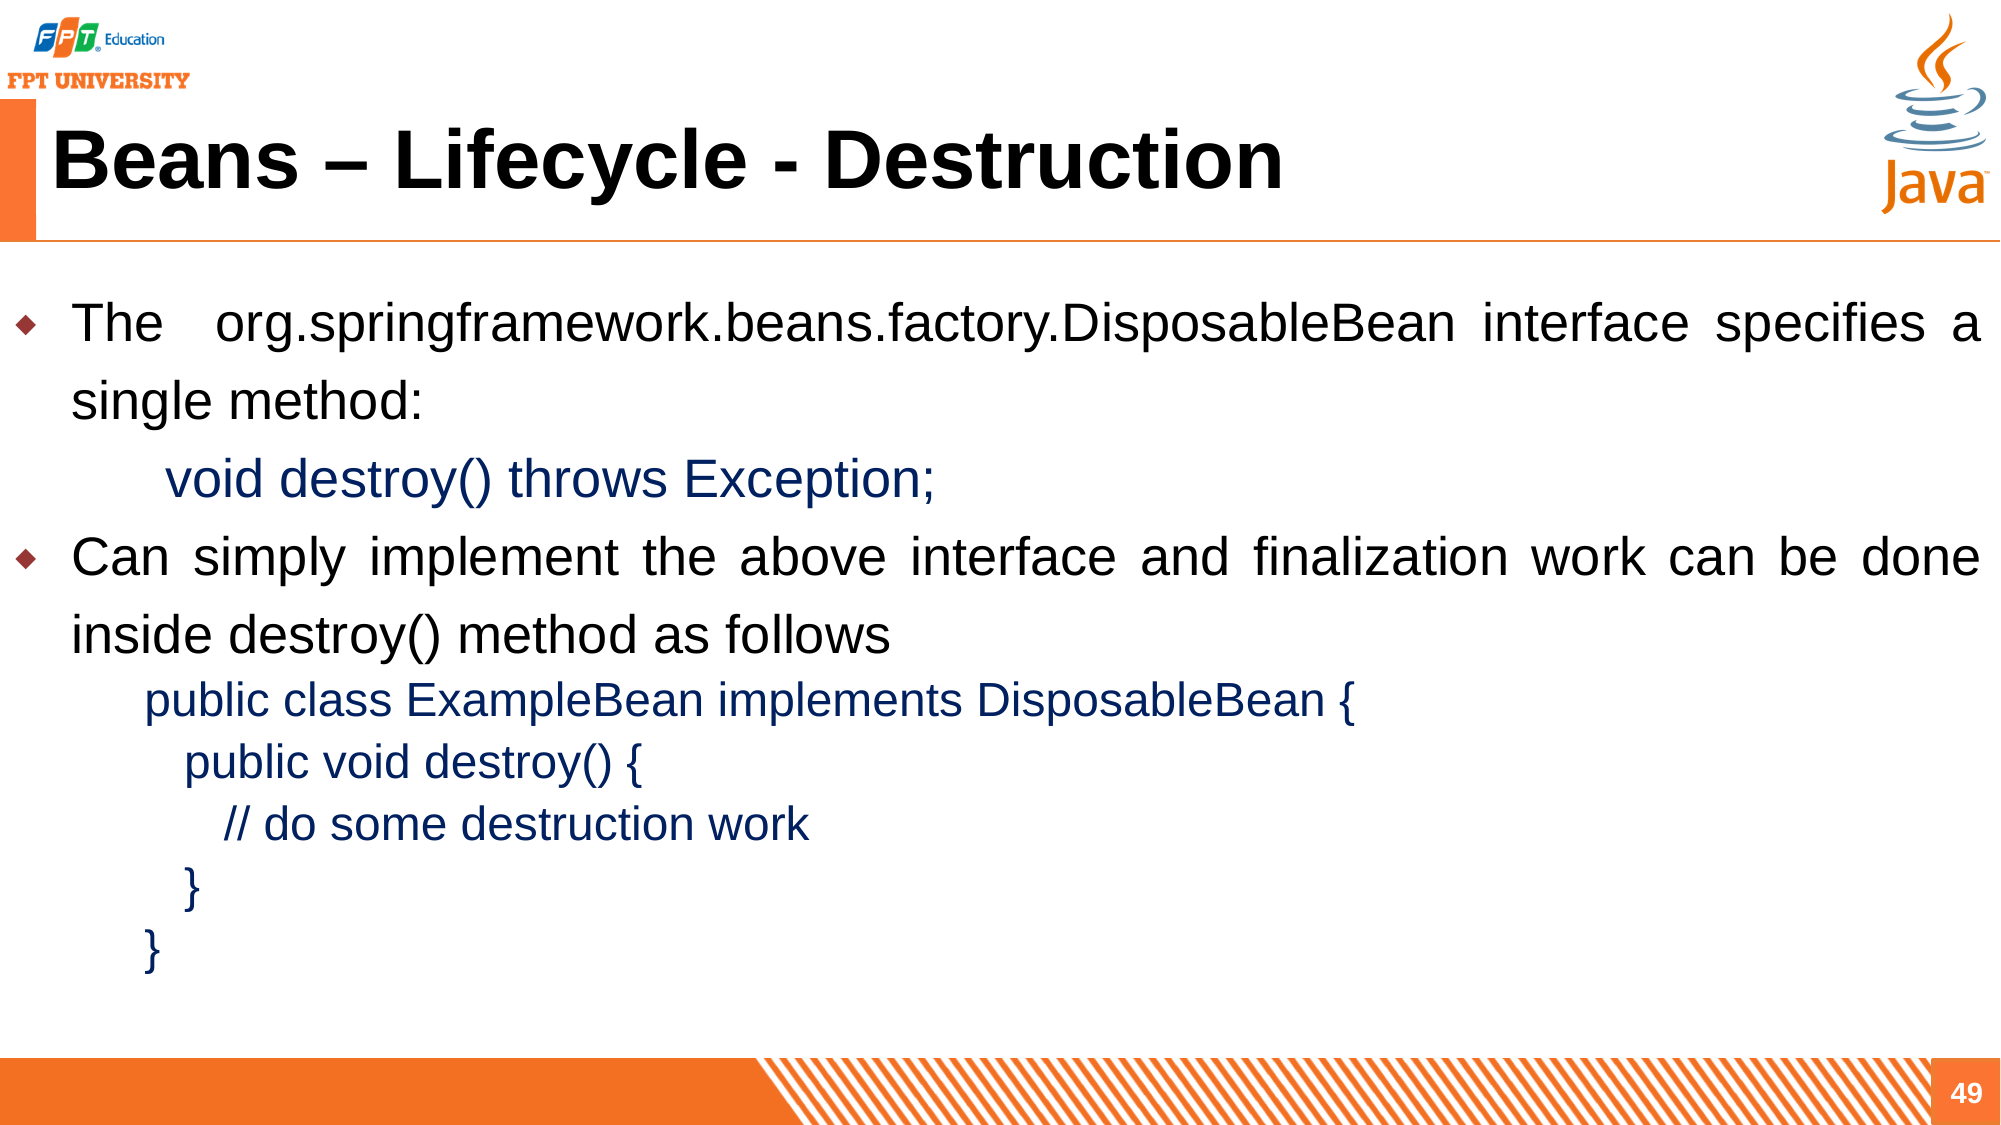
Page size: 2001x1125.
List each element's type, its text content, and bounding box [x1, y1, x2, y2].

picture [0, 2, 197, 99]
picture [0, 1058, 1934, 1125]
title Beans – Lifecycle - Destruction [36, 108, 1869, 215]
slide_number 49 [1933, 1059, 2000, 1124]
list The org.springframework.beans.factory.DisposableBean interface specifies a single method: void destroy() throws Exception; Can simply implement the above interface and finalization work can be done inside destroy() method as follows public class ExampleBean implements DisposableBean { public void destroy() { // do some destruction work } } [0, 266, 2000, 1057]
picture [1868, 4, 2000, 226]
